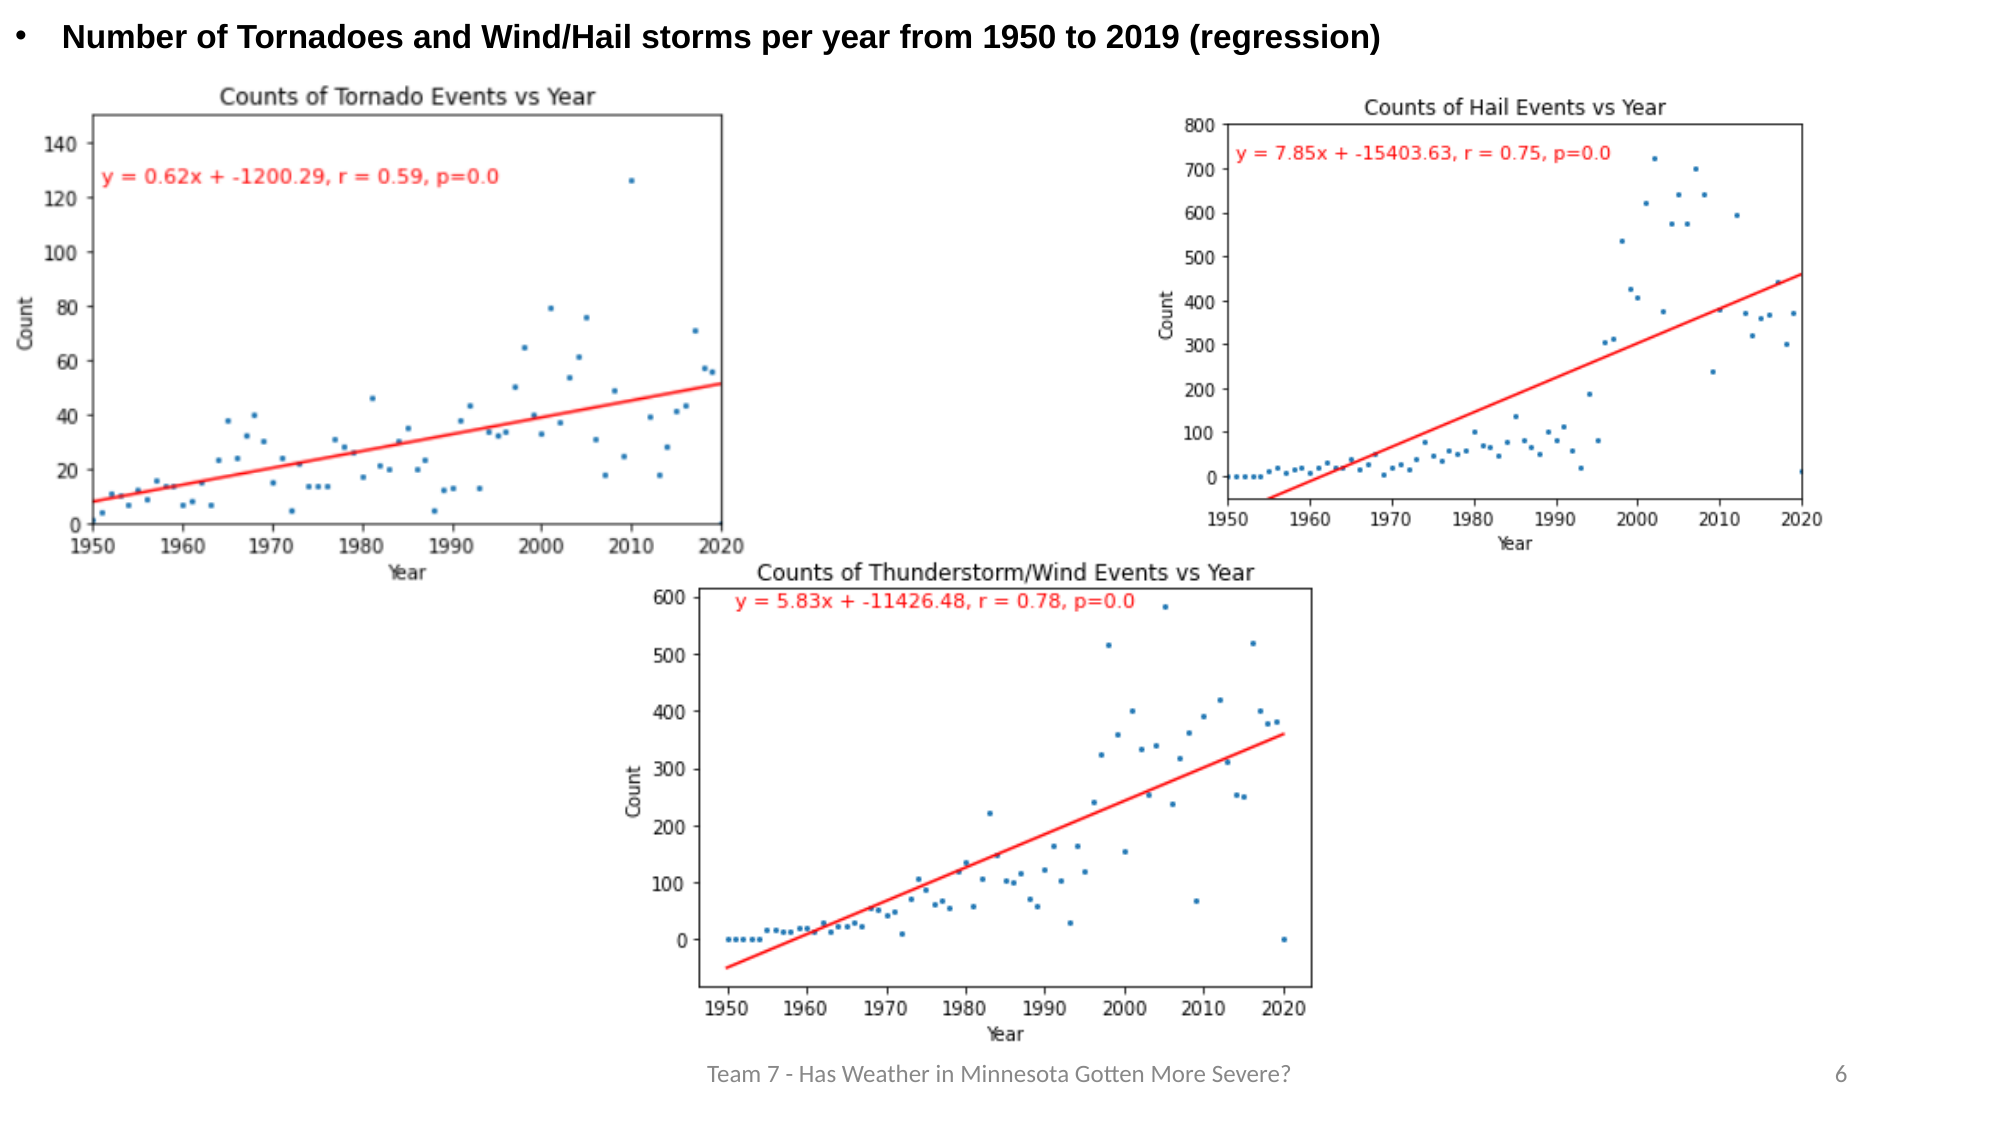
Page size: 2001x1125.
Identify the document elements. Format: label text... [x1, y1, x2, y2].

slide_number ‹#› [1412, 1042, 1863, 1103]
picture [0, 70, 1837, 1057]
footer Team 7 - Has Weather in Minnesota Gotten More Severe? [662, 1042, 1338, 1103]
text_box Number of Tornadoes and Wind/Hail storms per year from 1950 to 2019 (regression) [0, 0, 1987, 97]
